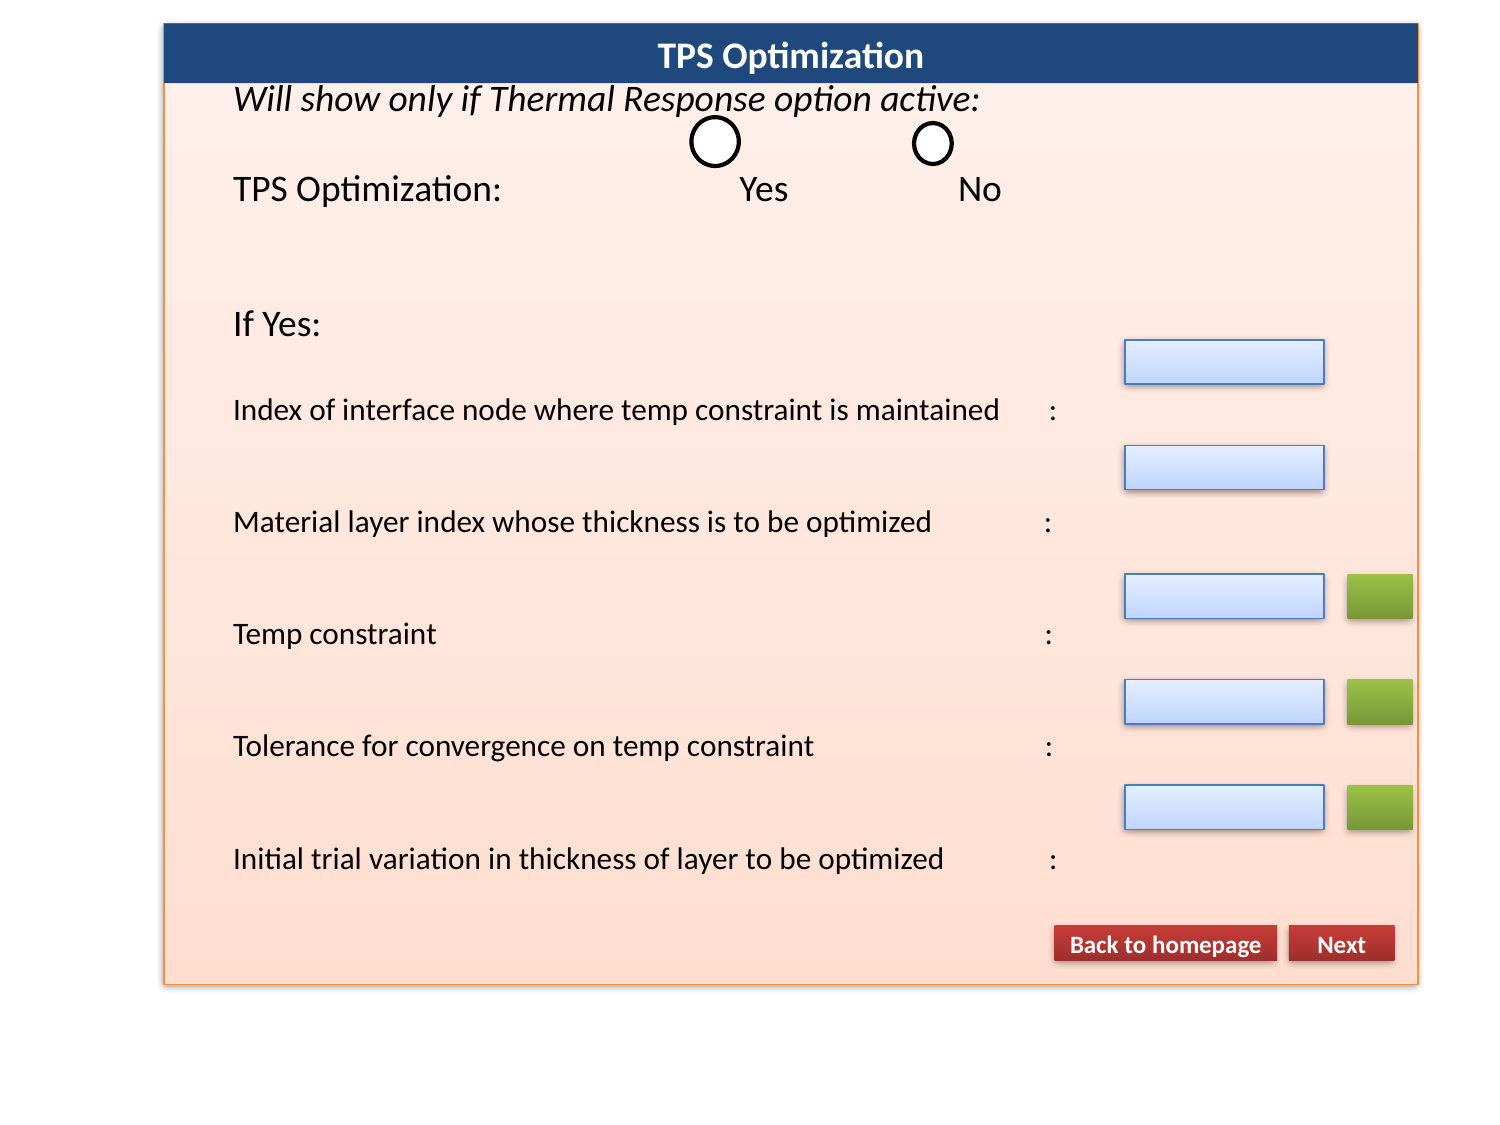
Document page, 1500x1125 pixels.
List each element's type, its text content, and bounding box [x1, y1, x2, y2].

text_box TPS Optimization [164, 23, 1418, 84]
text_box [689, 115, 741, 169]
text_box [1124, 679, 1325, 725]
text_box Next [1288, 925, 1395, 961]
text_box [1124, 339, 1325, 385]
text_box Will show only if Thermal Response option active: TPS Optimization: Yes No If Yes: Index of interface node where temp constraint is maintained : Material layer index whose thickness is to be optimized : Temp constraint : Tolerance for convergence on temp constraint : Initial trial variation in thickness of layer to be optimized : [218, 66, 1461, 883]
text_box [911, 120, 954, 167]
text_box Back to homepage [1054, 925, 1278, 961]
text_box [1124, 445, 1325, 490]
text_box [1124, 784, 1325, 830]
text_box [1124, 573, 1325, 619]
text_box [1347, 679, 1413, 725]
text_box [163, 23, 1419, 985]
text_box [1347, 574, 1413, 619]
text_box [1347, 785, 1413, 830]
